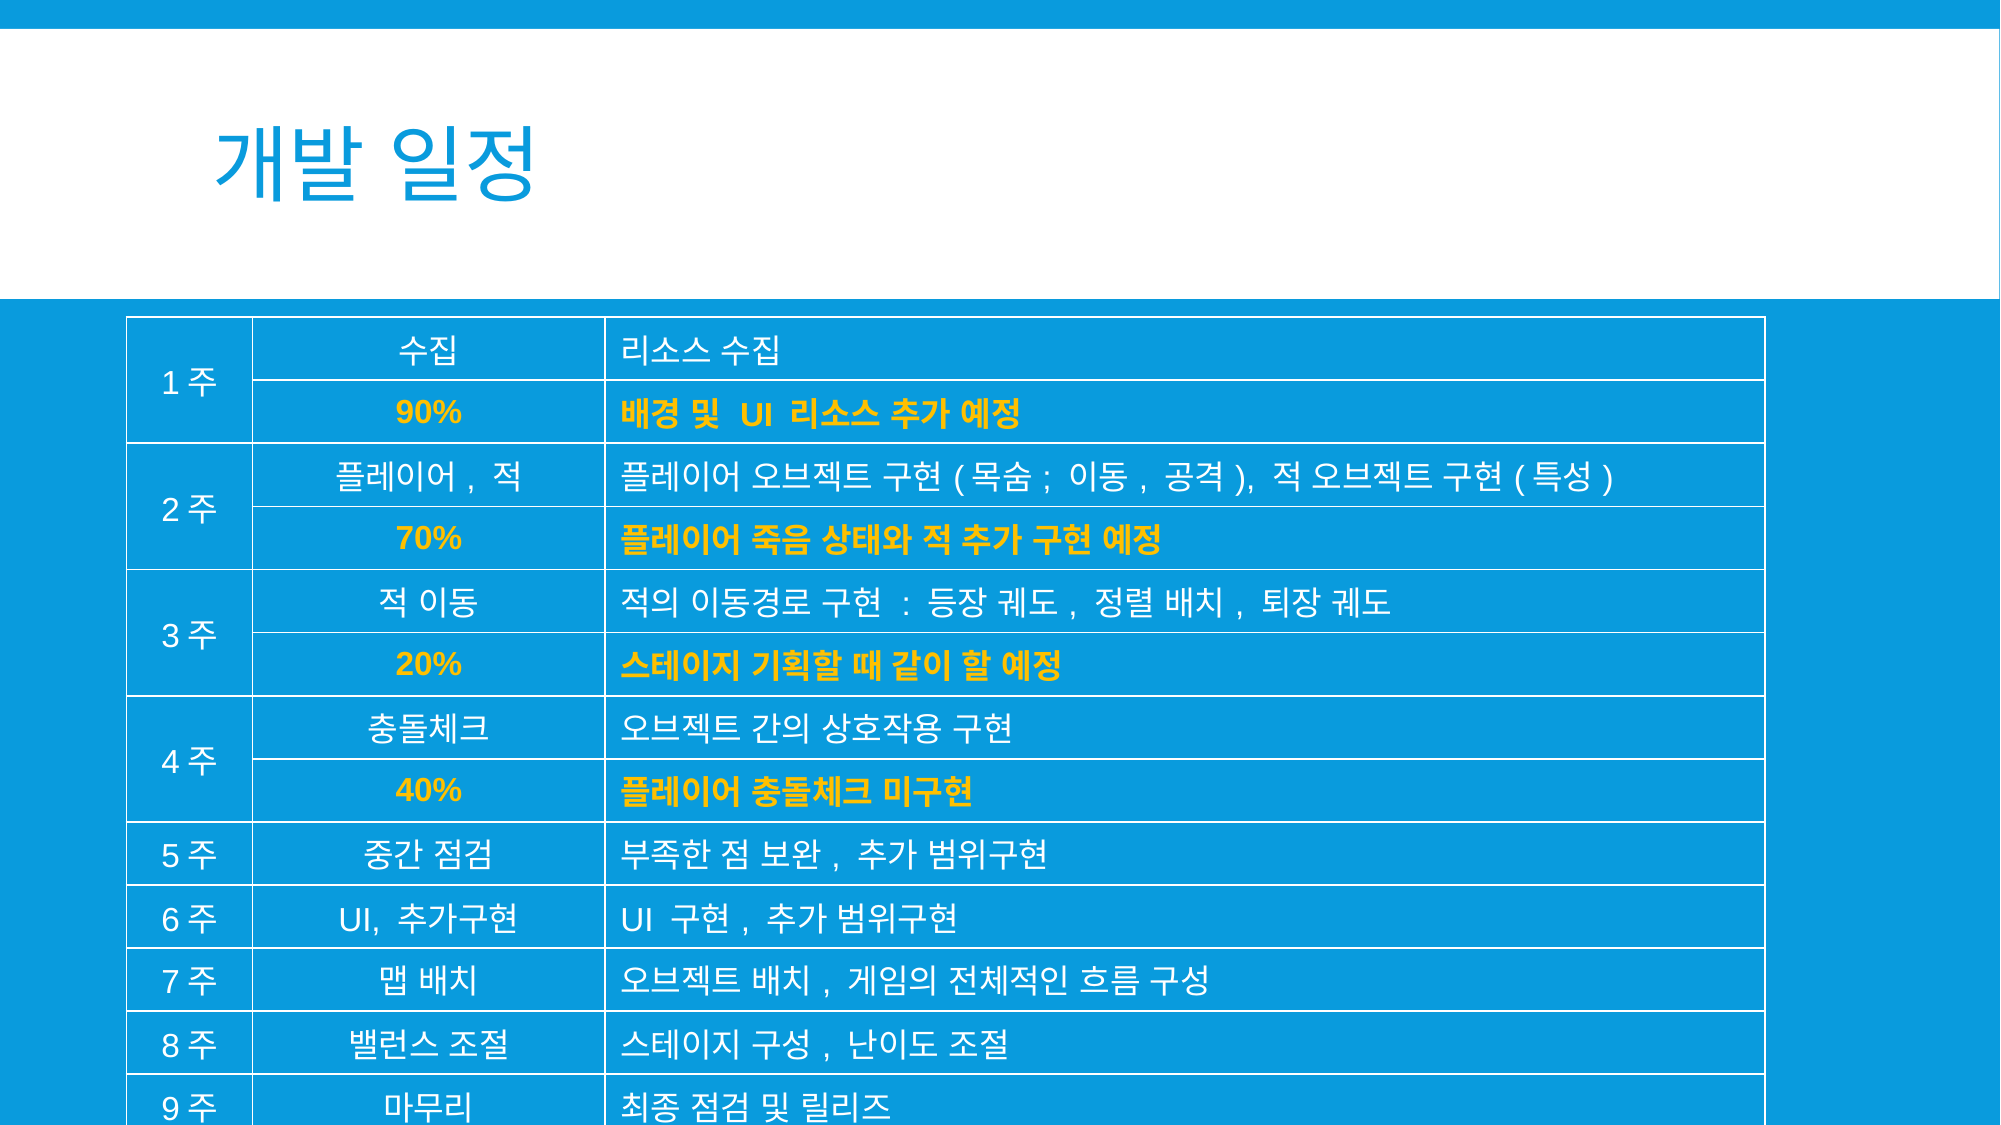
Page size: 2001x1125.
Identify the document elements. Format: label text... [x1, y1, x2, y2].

table_cell 마무리 [253, 1075, 604, 1125]
table_cell 부족한 점 보완, 추가 범위구현 [606, 823, 1764, 884]
table_cell 플레이어 충돌체크 미구현 [606, 760, 1764, 821]
table_header 1주 [127, 318, 252, 442]
table_cell 중간 점검 [253, 823, 604, 884]
title 개발 일정 [197, 46, 1803, 295]
table_cell 3주 [127, 570, 252, 695]
table_cell 플레이어 오브젝트 구현(목숨; 이동, 공격), 적 오브젝트 구현(특성) [606, 444, 1764, 506]
table_cell 20% [253, 633, 604, 695]
table_cell 2주 [127, 444, 252, 569]
table_cell 플레이어, 적 [253, 444, 604, 506]
table_cell UI, 추가구현 [253, 886, 604, 947]
table_cell 적 이동 [253, 570, 604, 632]
table_header 수집 [253, 318, 604, 379]
table_cell 적의 이동경로 구현 : 등장 궤도, 정렬 배치, 퇴장 궤도 [606, 570, 1764, 632]
table_cell 최종 점검 및 릴리즈 [606, 1075, 1764, 1125]
table_cell 6주 [127, 886, 252, 947]
table_cell 40% [253, 760, 604, 821]
table_cell 7주 [127, 949, 252, 1010]
table_cell 오브젝트 간의 상호작용 구현 [606, 697, 1764, 758]
table_cell 스테이지 구성, 난이도 조절 [606, 1012, 1764, 1073]
table_cell 오브젝트 배치, 게임의 전체적인 흐름 구성 [606, 949, 1764, 1010]
table_cell 배경 및 UI 리소스 추가 예정 [606, 381, 1764, 442]
table_cell 5주 [127, 823, 252, 884]
table_cell 4주 [127, 697, 252, 821]
table_cell UI 구현, 추가 범위구현 [606, 886, 1764, 947]
table_cell 8주 [127, 1012, 252, 1073]
table_cell 맵 배치 [253, 949, 604, 1010]
table_cell 9주 [127, 1075, 252, 1125]
table_cell 플레이어 죽음 상태와 적 추가 구현 예정 [606, 507, 1764, 569]
table_cell 충돌체크 [253, 697, 604, 758]
table_header 리소스 수집 [606, 318, 1764, 379]
table_cell 스테이지 기획할 때 같이 할 예정 [606, 633, 1764, 695]
table_cell 90% [253, 381, 604, 442]
table_cell 밸런스 조절 [253, 1012, 604, 1073]
table_cell 70% [253, 507, 604, 569]
